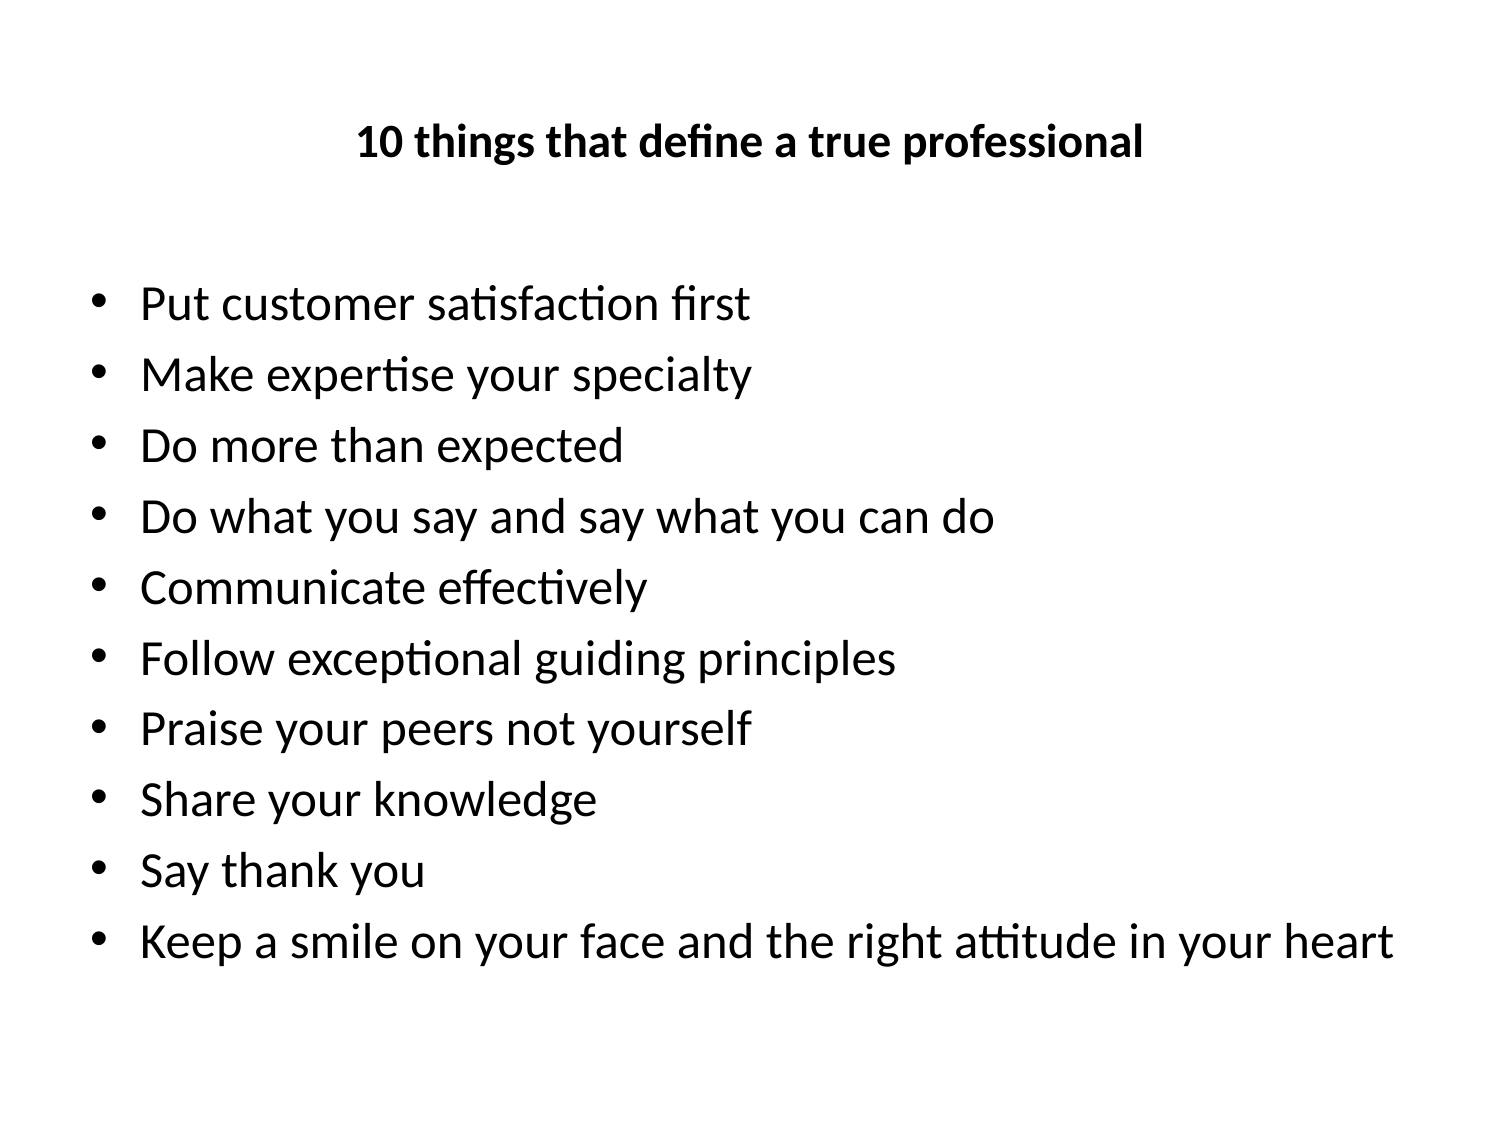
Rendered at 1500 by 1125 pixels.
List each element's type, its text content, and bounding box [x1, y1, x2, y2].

title 10 things that define a true professional [75, 45, 1425, 233]
list Put customer satisfaction first Make expertise your specialty Do more than expected Do what you say and say what you can do Communicate effectively Follow exceptional guiding principles Praise your peers not yourself Share your knowledge Say thank you Keep a smile on your face and the right attitude in your heart [75, 262, 1425, 1005]
